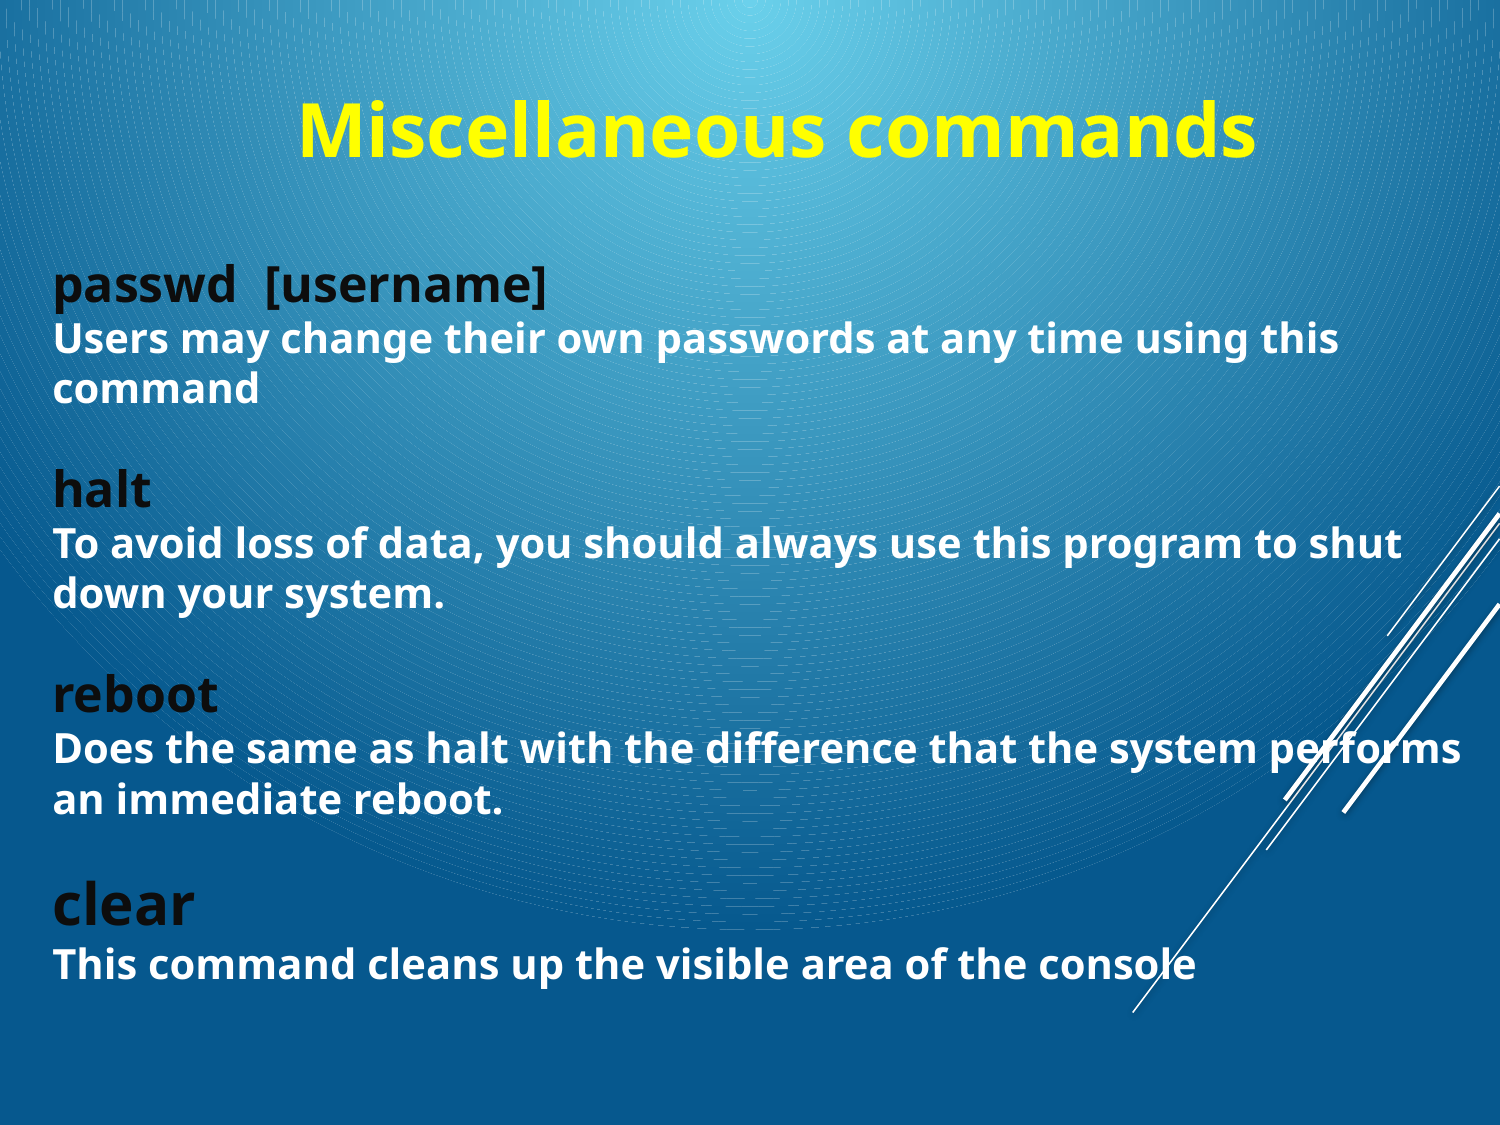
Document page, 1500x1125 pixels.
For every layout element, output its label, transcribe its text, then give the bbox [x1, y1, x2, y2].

text_box Miscellaneous commands passwd [username] Users may change their own passwords at any time using this command halt To avoid loss of data, you should always use this program to shut down your system. reboot Does the same as halt with the difference that the system performs an immediate reboot. clear This command cleans up the visible area of the console [37, 74, 1500, 995]
